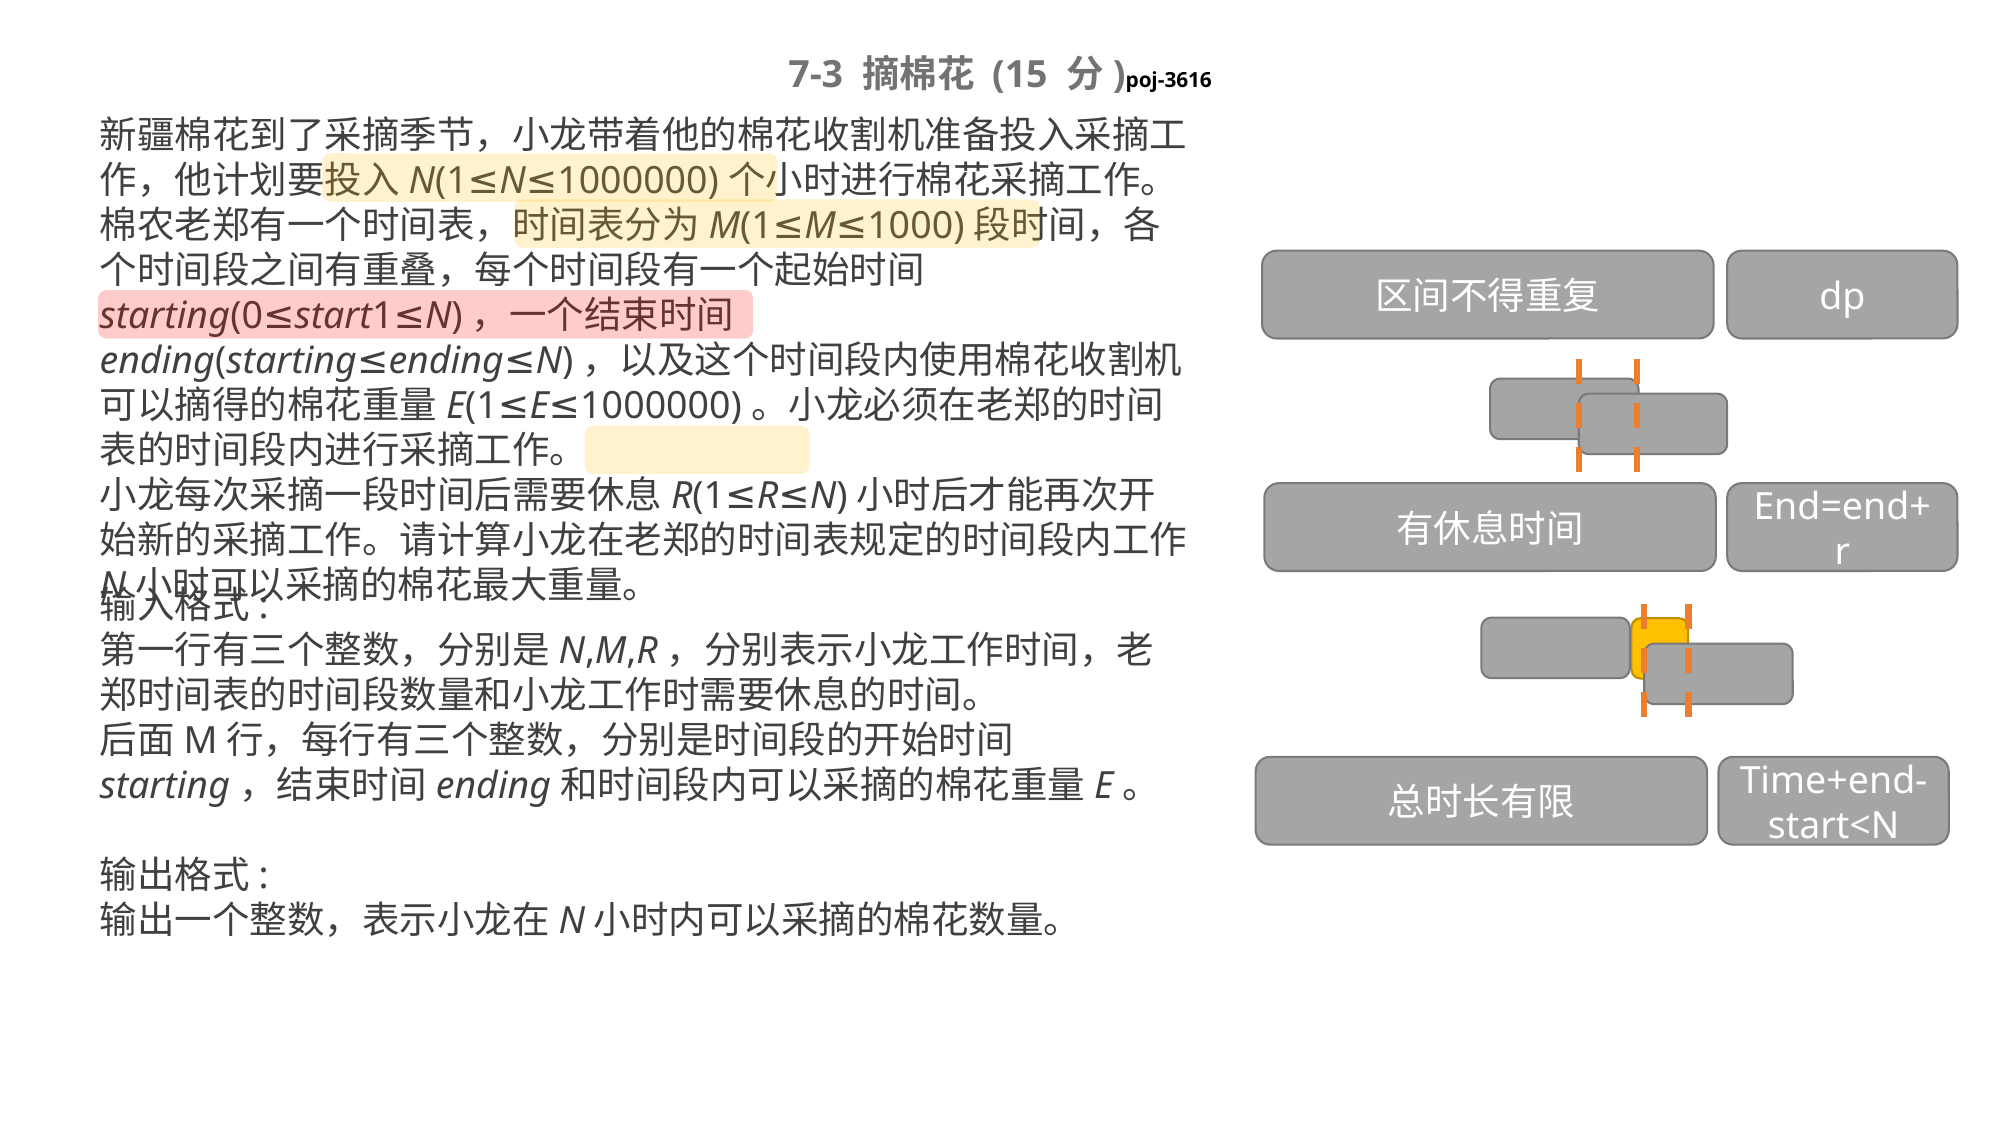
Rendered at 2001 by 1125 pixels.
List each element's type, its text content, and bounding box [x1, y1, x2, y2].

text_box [1490, 359, 1728, 484]
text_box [1481, 603, 1793, 729]
text_box 有休息时间 [1263, 482, 1717, 573]
text_box [322, 153, 778, 202]
text_box 7-3 摘棉花 (15 分)poj-3616 [663, 43, 1337, 103]
text_box 总时长有限 [1254, 755, 1709, 846]
text_box [98, 290, 754, 339]
text_box Time+end-start<N [1717, 755, 1950, 846]
text_box 输入格式: 第一行有三个整数，分别是N,M,R，分别表示小龙工作时间，老郑时间表的时间段数量和小龙工作时需要休息的时间。 后面M行，每行有三个整数，分别是时间段的开始时间starting，结束时间ending和时间段内可以采摘的棉花重量E。 输出格式: 输出一个整数，表示小龙在N小时内可以采摘的棉花数量。 [84, 573, 1206, 948]
text_box End=end+r [1726, 482, 1959, 573]
text_box dp [1726, 249, 1959, 340]
text_box 区间不得重复 [1261, 249, 1715, 340]
text_box [514, 199, 1040, 248]
text_box 新疆棉花到了采摘季节，小龙带着他的棉花收割机准备投入采摘工作，他计划要投入N(1≤N≤1000000)个小时进行棉花采摘工作。 棉农老郑有一个时间表，时间表分为M(1≤M≤1000)段时间，各个时间段之间有重叠，每个时间段有一个起始时间starting(0≤start1≤N)，一个结束时间ending(starting≤ending≤N)，以及这个时间段内使用棉花收割机可以摘得的棉花重量E(1≤E≤1000000)。小龙必须在老郑的时间表的时间段内进行采摘工作。 小龙每次采摘一段时间后需要休息R(1≤R≤N)小时后才能再次开始新的采摘工作。请计算小龙在老郑的时间表规定的时间段内工作N小时可以采摘的棉花最大重量。 [84, 103, 1206, 573]
text_box [584, 425, 810, 475]
